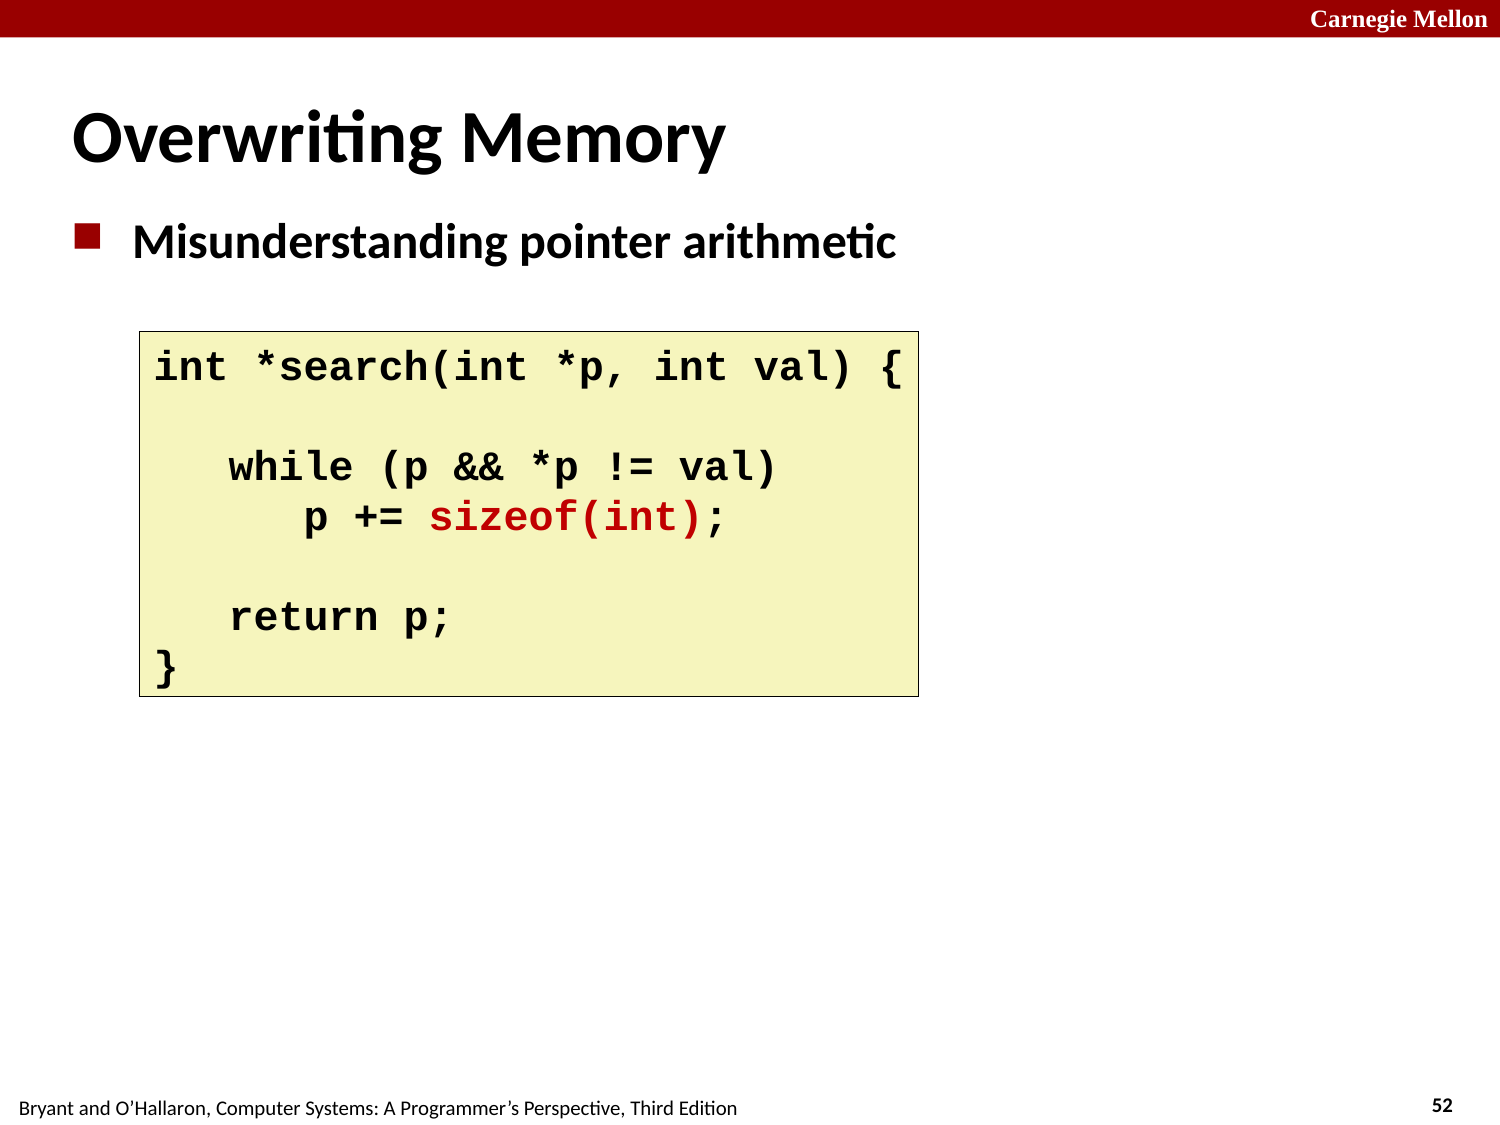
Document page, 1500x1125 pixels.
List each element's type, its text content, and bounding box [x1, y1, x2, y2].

list Misunderstanding pointer arithmetic [60, 205, 1424, 1063]
title Overwriting Memory [57, 74, 1488, 204]
text_box int *search(int *p, int val) { while (p && *p != val) p += sizeof(int); return p; } [138, 331, 919, 697]
